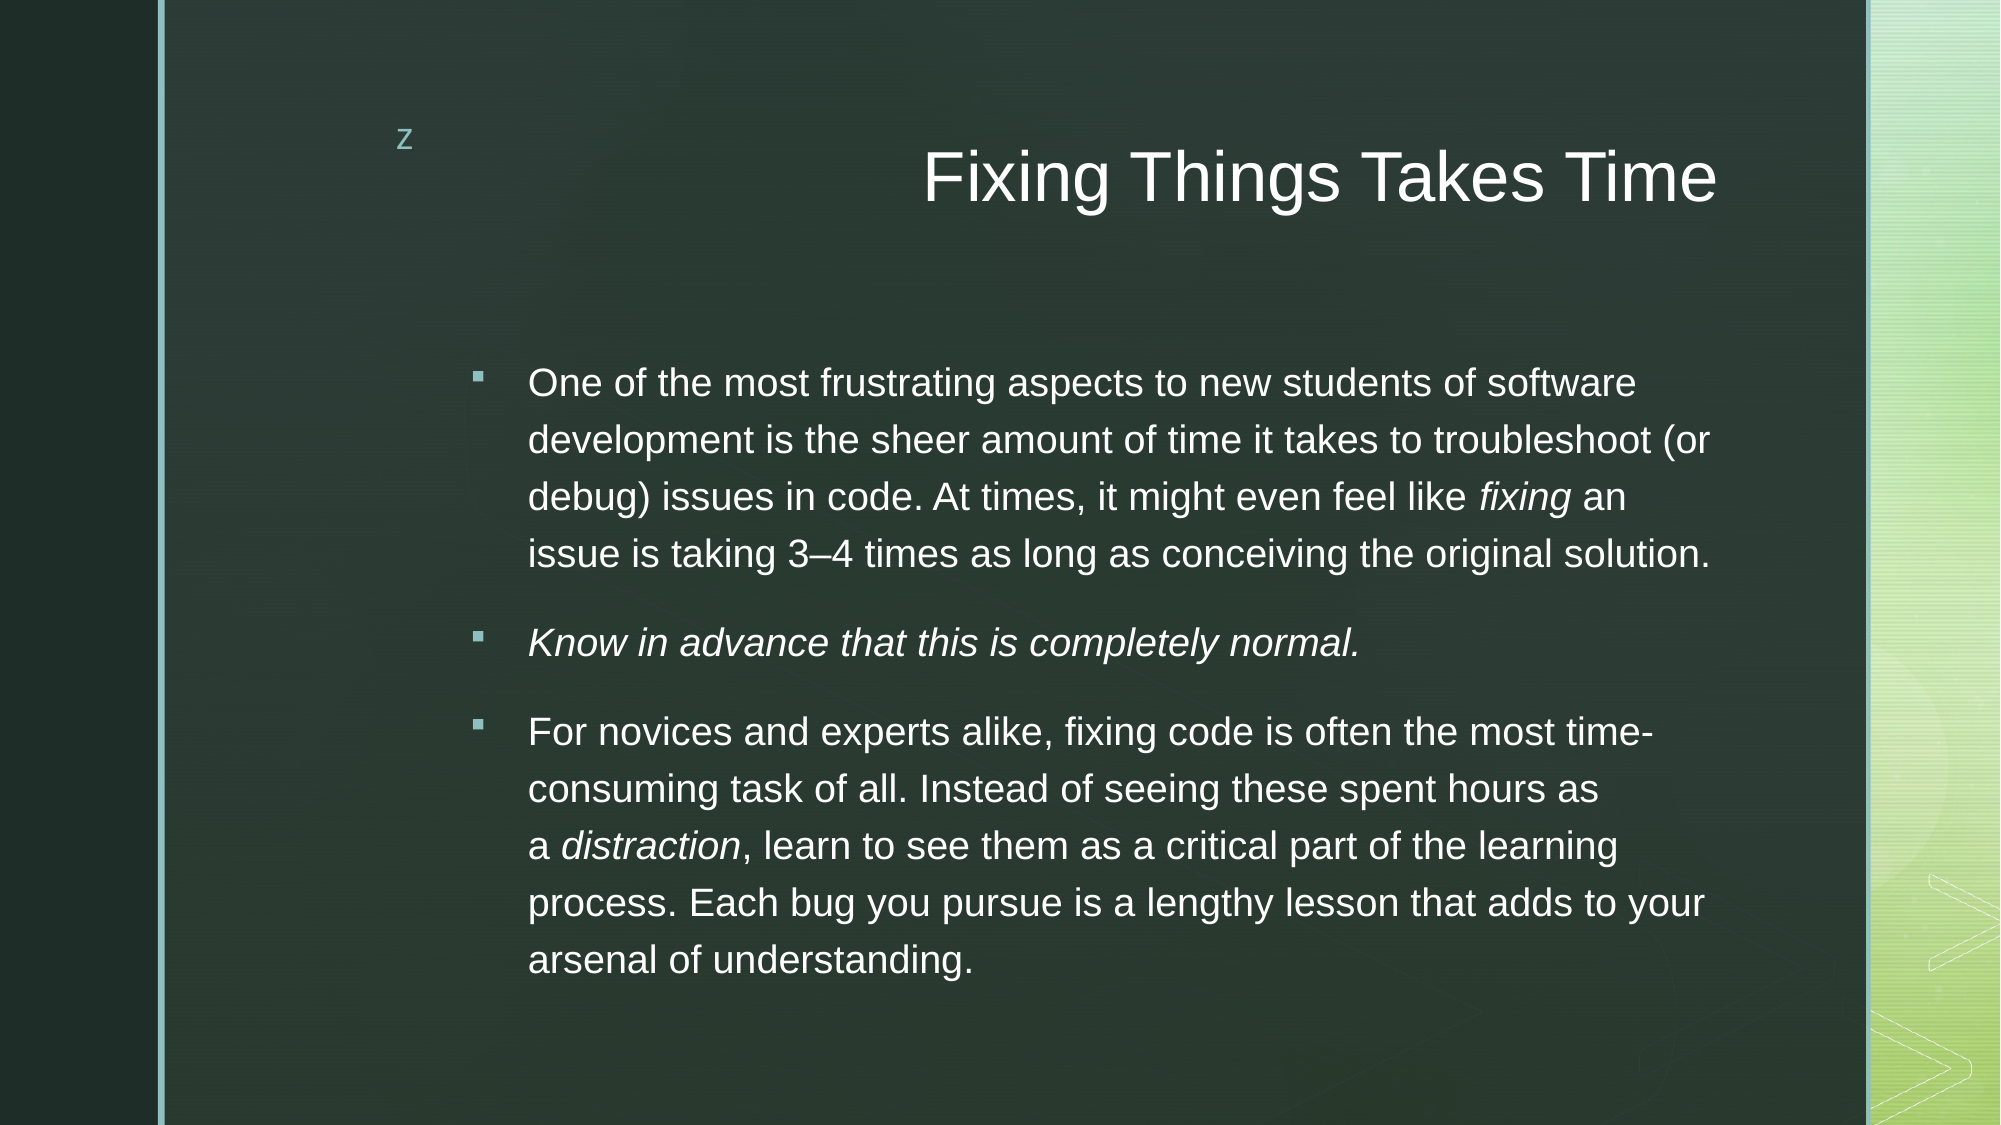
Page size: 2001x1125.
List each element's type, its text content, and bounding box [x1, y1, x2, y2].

list One of the most frustrating aspects to new students of software development is the sheer amount of time it takes to troubleshoot (or debug) issues in code. At times, it might even feel like fixing an issue is taking 3–4 times as long as conceiving the original solution. Know in advance that this is completely normal. For novices and experts alike, fixing code is often the most time-consuming task of all. Instead of seeing these spent hours as a distraction, learn to see them as a critical part of the learning process. Each bug you pursue is a lengthy lesson that adds to your arsenal of understanding. [454, 336, 1734, 993]
title Fixing Things Takes Time [428, 132, 1734, 310]
picture [1871, 0, 2001, 1125]
